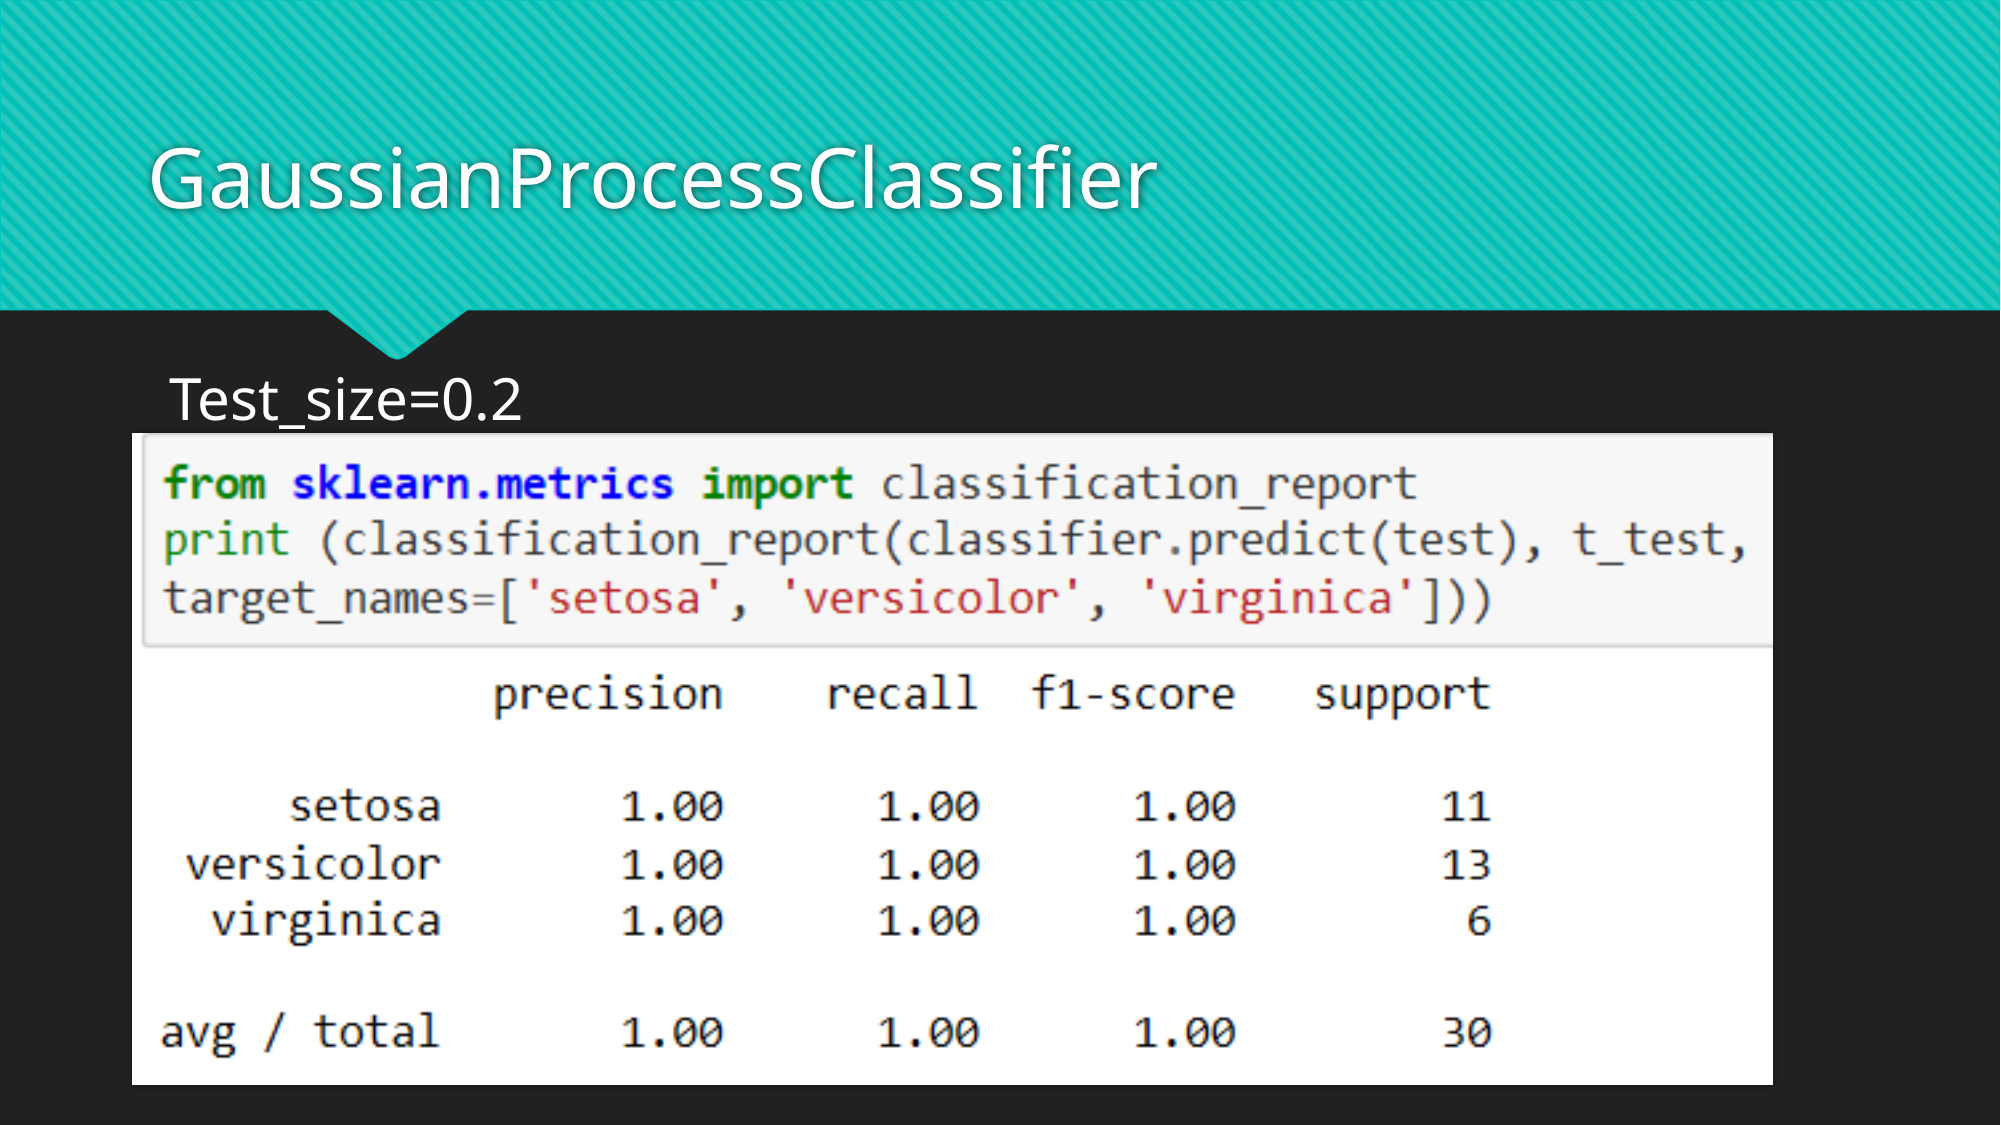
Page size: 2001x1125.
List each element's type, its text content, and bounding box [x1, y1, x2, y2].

text_box Test_size=0.2 [154, 354, 539, 432]
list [132, 432, 1773, 1085]
title GaussianProcessClassifier [132, 73, 1868, 233]
